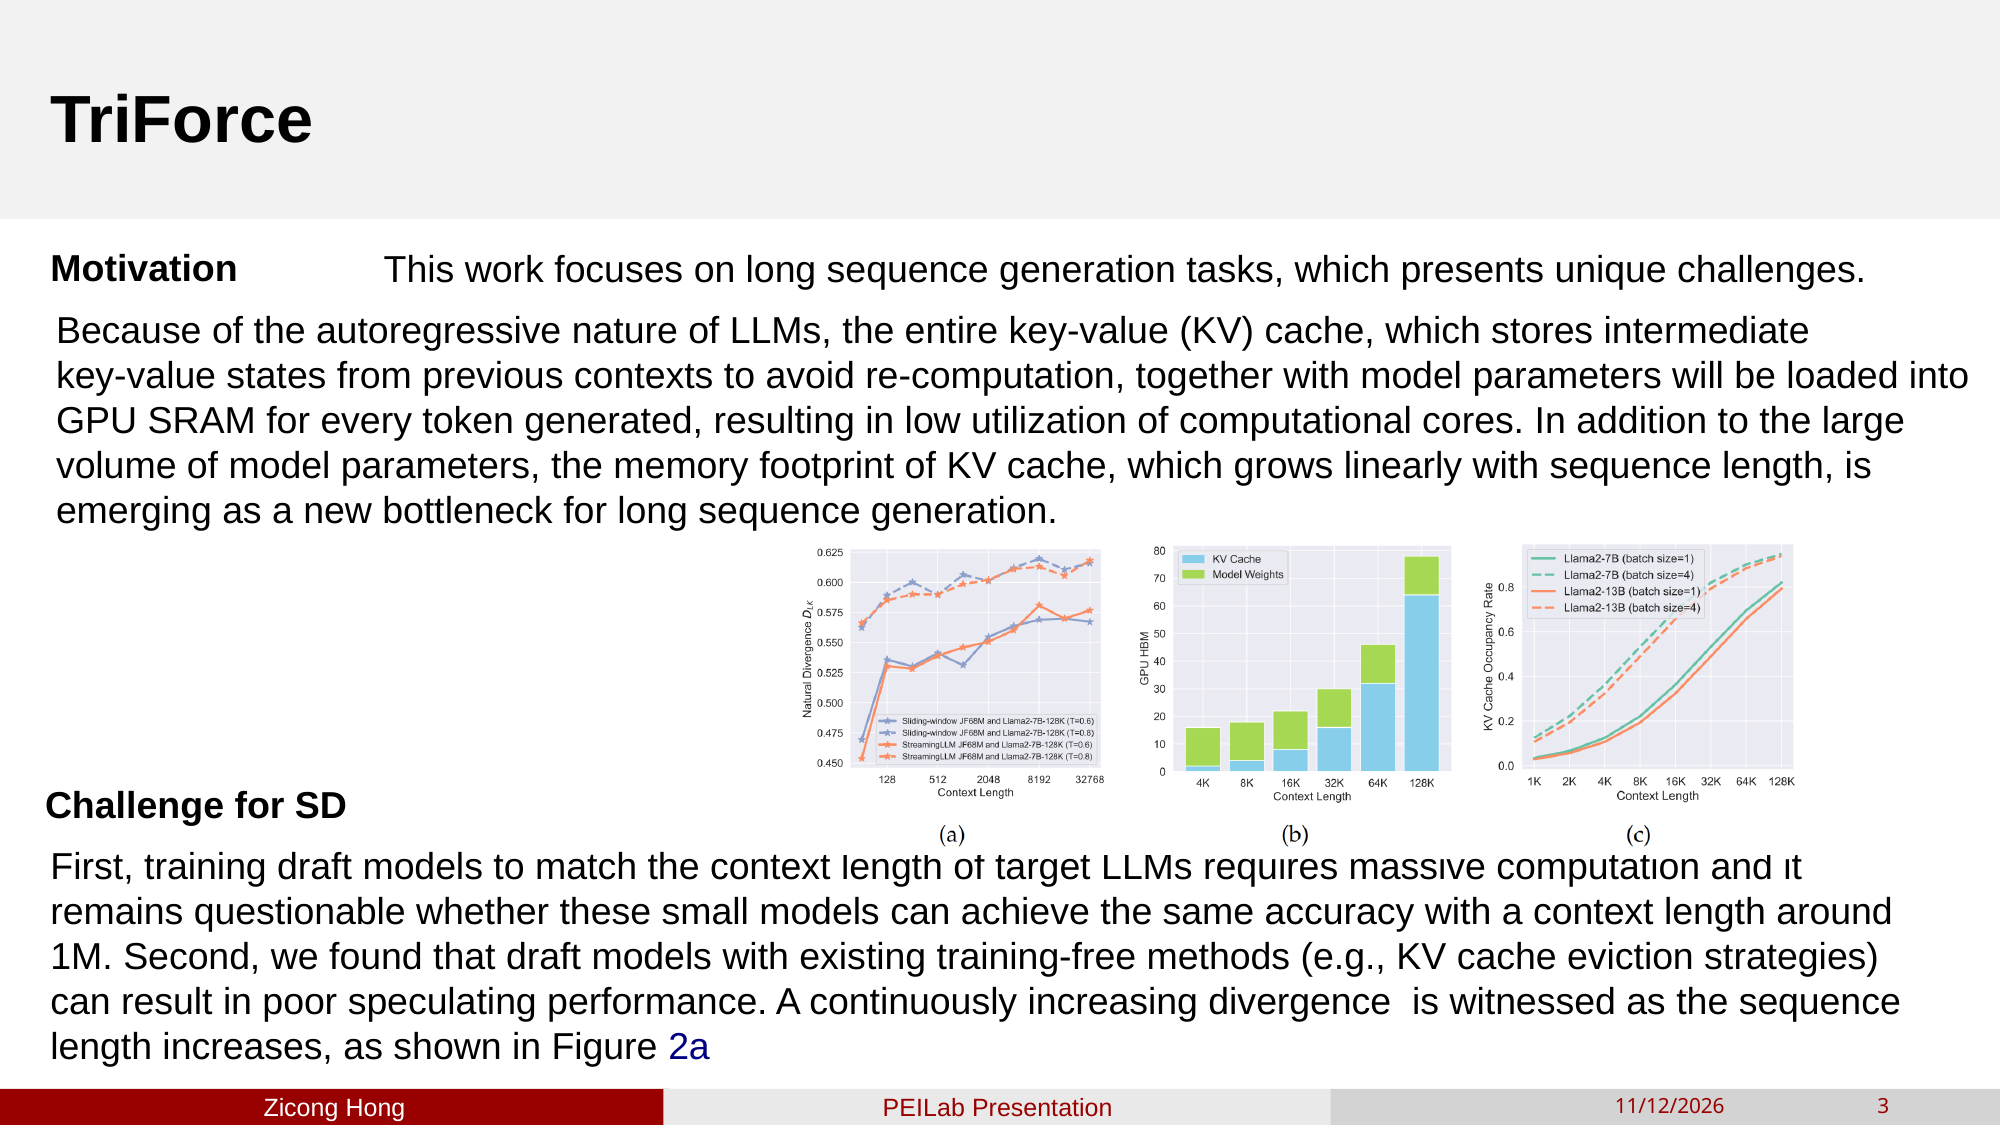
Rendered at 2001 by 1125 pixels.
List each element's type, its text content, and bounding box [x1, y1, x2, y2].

text_box Because of the autoregressive nature of LLMs, the entire key-value (KV) cache, which stores intermediate key-value states from previous contexts to avoid re-computation, together with model parameters will be loaded into GPU SRAM for every token generated, resulting in low utilization of computational cores. In addition to the large volume of model parameters, the memory footprint of KV cache, which grows linearly with sequence length, is emerging as a new bottleneck for long sequence generation. [41, 298, 2000, 563]
text_box Challenge for SD [30, 773, 697, 829]
title TriForce [35, 10, 1965, 160]
text_box First, training draft models to match the context length of target LLMs requires massive computation and it remains questionable whether these small models can achieve the same accuracy with a context length around 1M. Second, we found that draft models with existing training-free methods (e.g., KV cache eviction strategies) can result in poor speculating performance. A continuously increasing divergence is witnessed as the sequence length increases, as shown in Figure 2a [35, 834, 1953, 1080]
text_box Motivation [35, 236, 703, 297]
picture [798, 541, 1812, 855]
text_box This work focuses on long sequence generation tasks, which presents unique challenges. [368, 237, 2000, 298]
